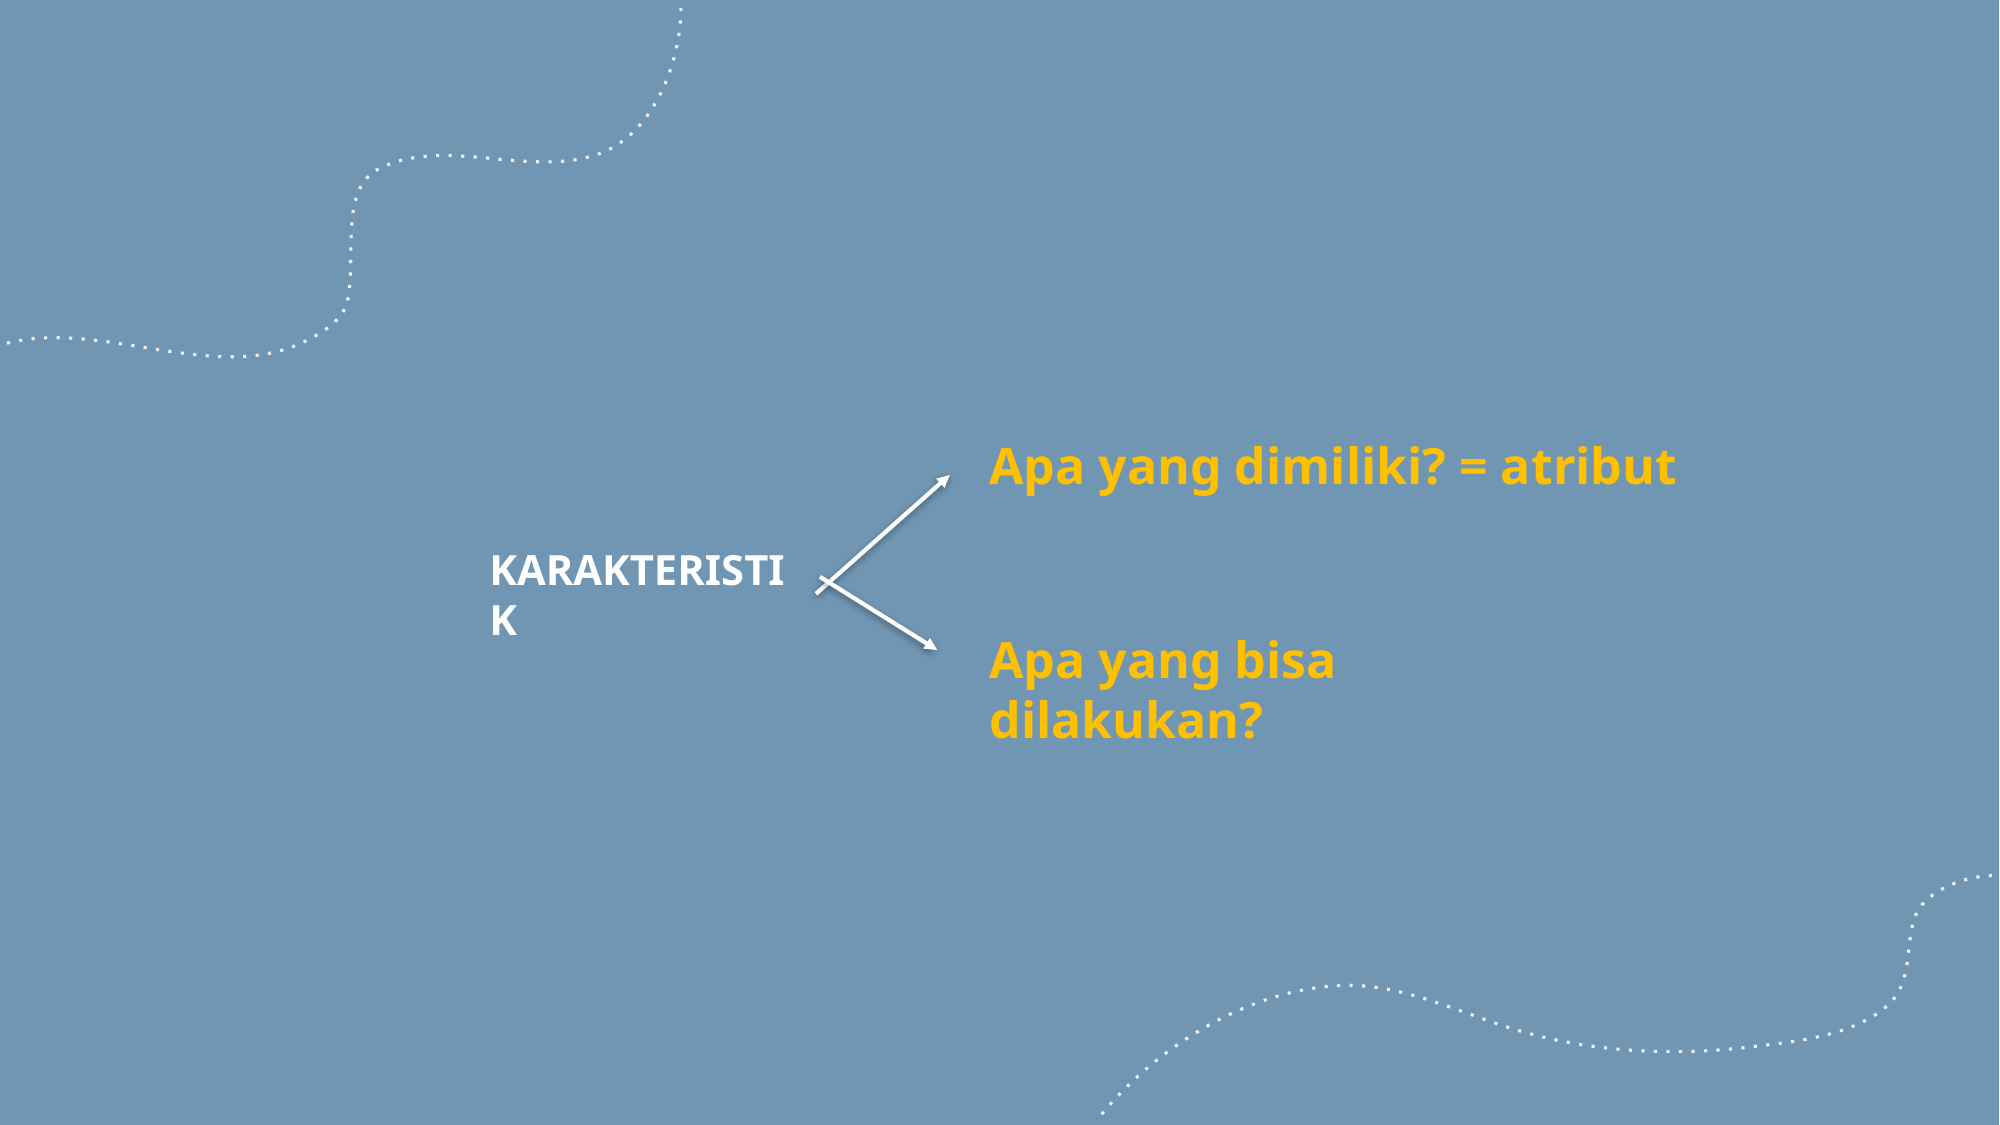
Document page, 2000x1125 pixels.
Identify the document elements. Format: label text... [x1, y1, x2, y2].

text_box Apa yang dimiliki? = atribut [974, 426, 1728, 502]
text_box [819, 576, 938, 651]
text_box KARAKTERISTIK [474, 536, 814, 652]
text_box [815, 474, 950, 570]
text_box Apa yang bisa dilakukan? [974, 621, 1551, 817]
